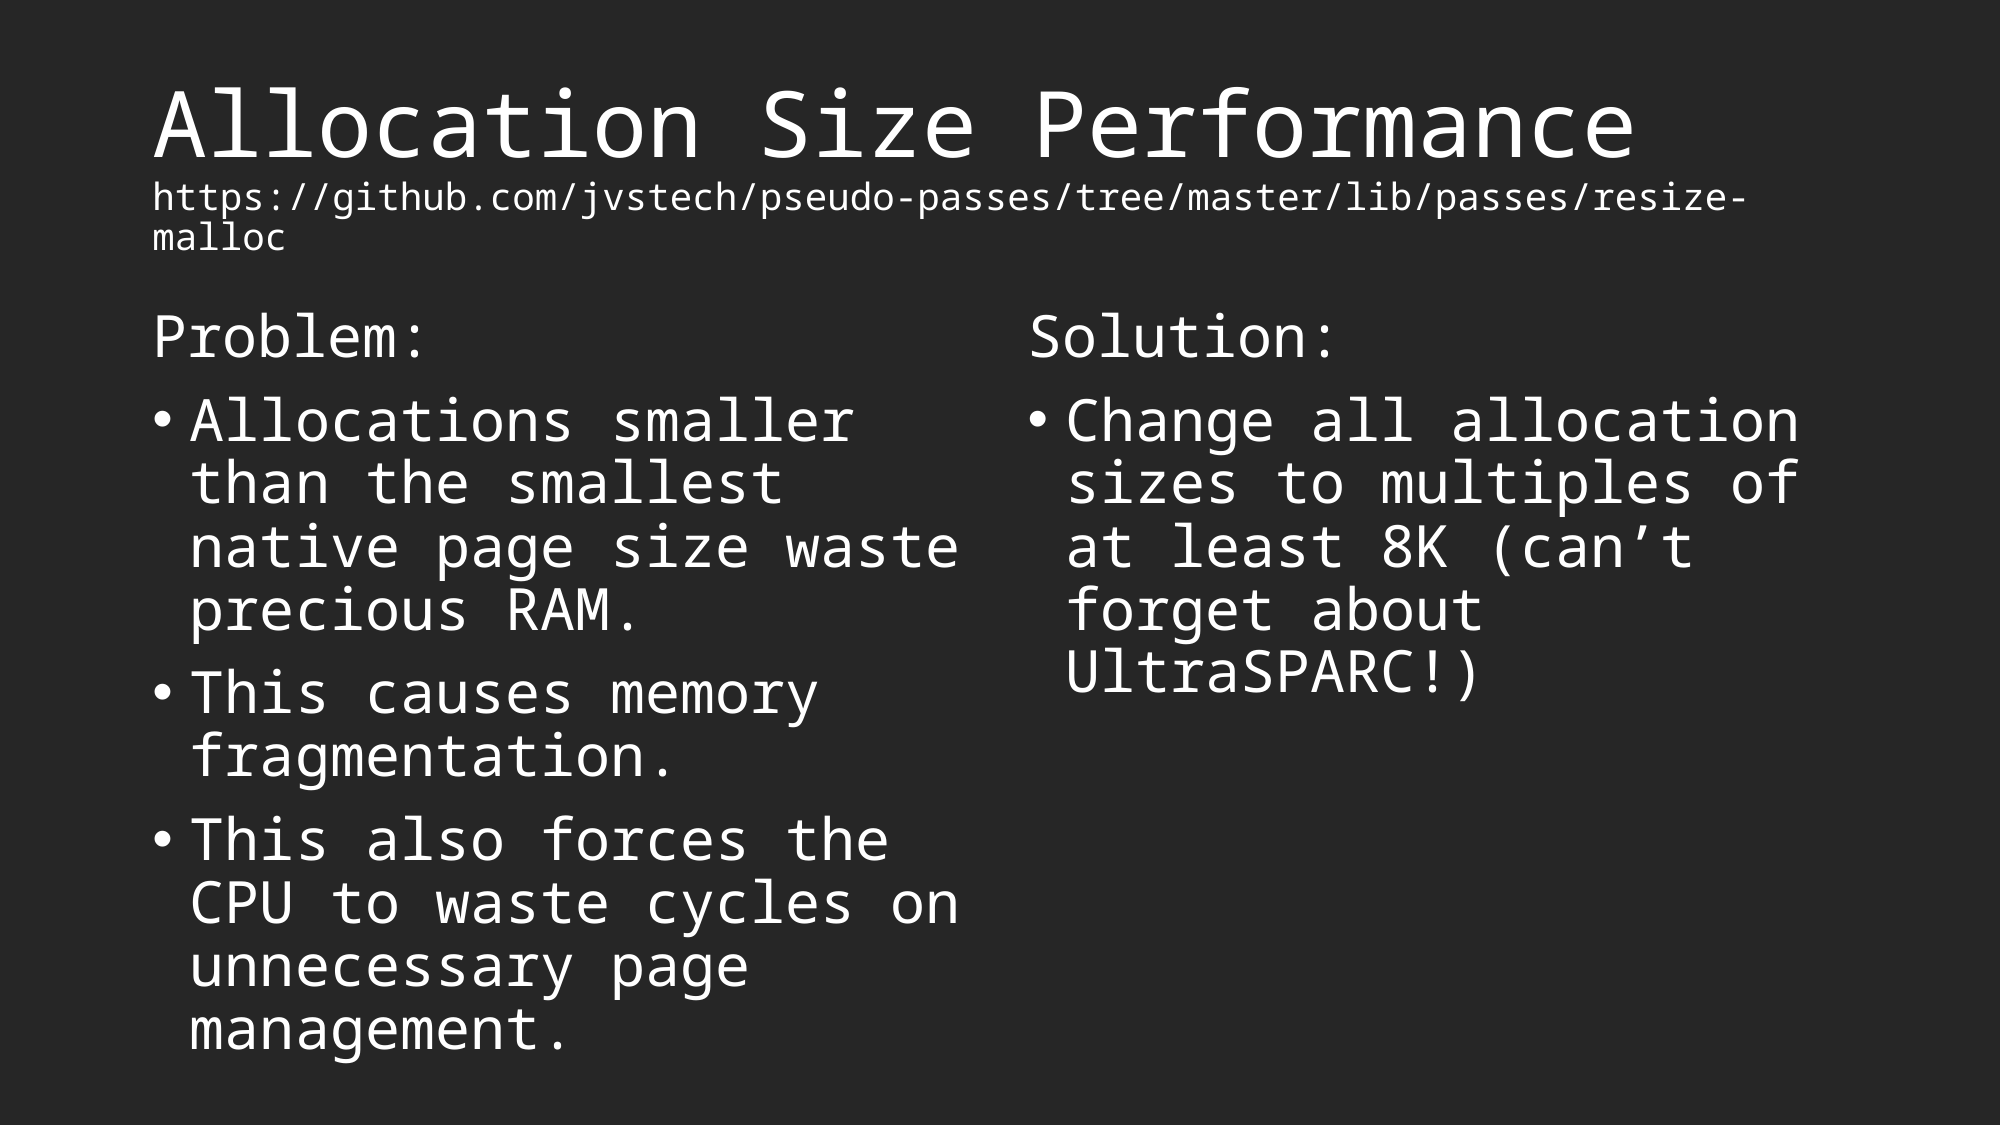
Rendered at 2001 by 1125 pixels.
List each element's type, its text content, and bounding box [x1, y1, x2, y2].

list Solution: Change all allocation sizes to multiples of at least 8K (can’t forget about UltraSPARC!) [1012, 299, 1863, 1014]
title Allocation Size Performance https://github.com/jvstech/pseudo-passes/tree/master/lib/passes/resize-malloc [137, 59, 1863, 278]
list Problem: Allocations smaller than the smallest native page size waste precious RAM. This causes memory fragmentation. This also forces the CPU to waste cycles on unnecessary page management. [137, 299, 988, 1014]
